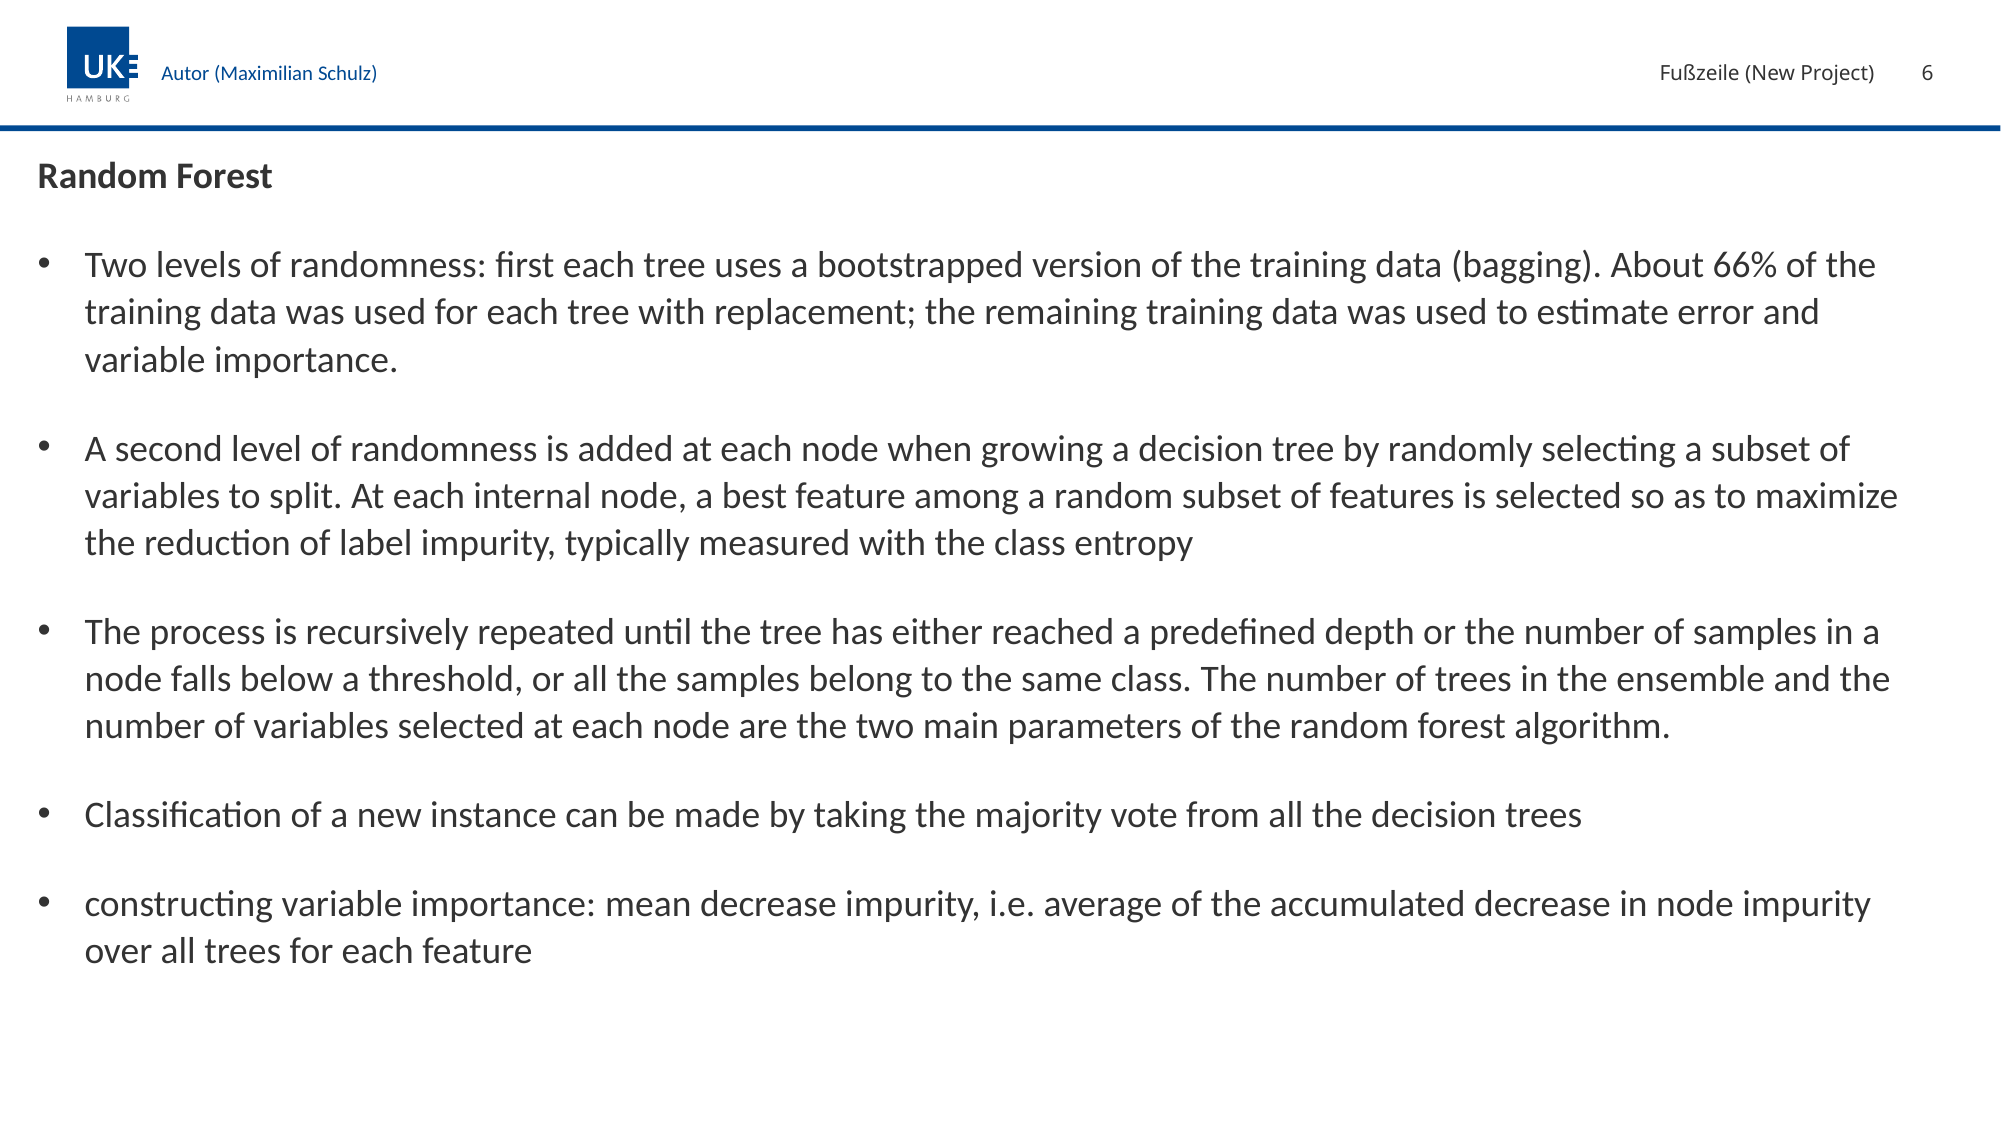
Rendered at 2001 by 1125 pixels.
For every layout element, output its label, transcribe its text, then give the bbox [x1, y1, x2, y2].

footer Fußzeile (New Project) [1023, 54, 1874, 90]
list Random Forest Two levels of randomness: first each tree uses a bootstrapped version of the training data (bagging). About 66% of the training data was used for each tree with replacement; the remaining training data was used to estimate error and variable importance. A second level of randomness is added at each node when growing a decision tree by randomly selecting a subset of variables to split. At each internal node, a best feature among a random subset of features is selected so as to maximize the reduction of label impurity, typically measured with the class entropy The process is recursively repeated until the tree has either reached a predefined depth or the number of samples in a node falls below a threshold, or all the samples belong to the same class. The number of trees in the ensemble and the number of variables selected at each node are the two main parameters of the random forest algorithm. Classification of a new instance can be made by taking the majority vote from all the decision trees constructing variable importance: mean decrease impurity, i.e. average of the accumulated decrease in node impurity over all trees for each feature [37, 149, 1904, 846]
slide_number Autor (Maximilian Schulz) [161, 54, 658, 90]
slide_number 6 [1874, 54, 1934, 90]
